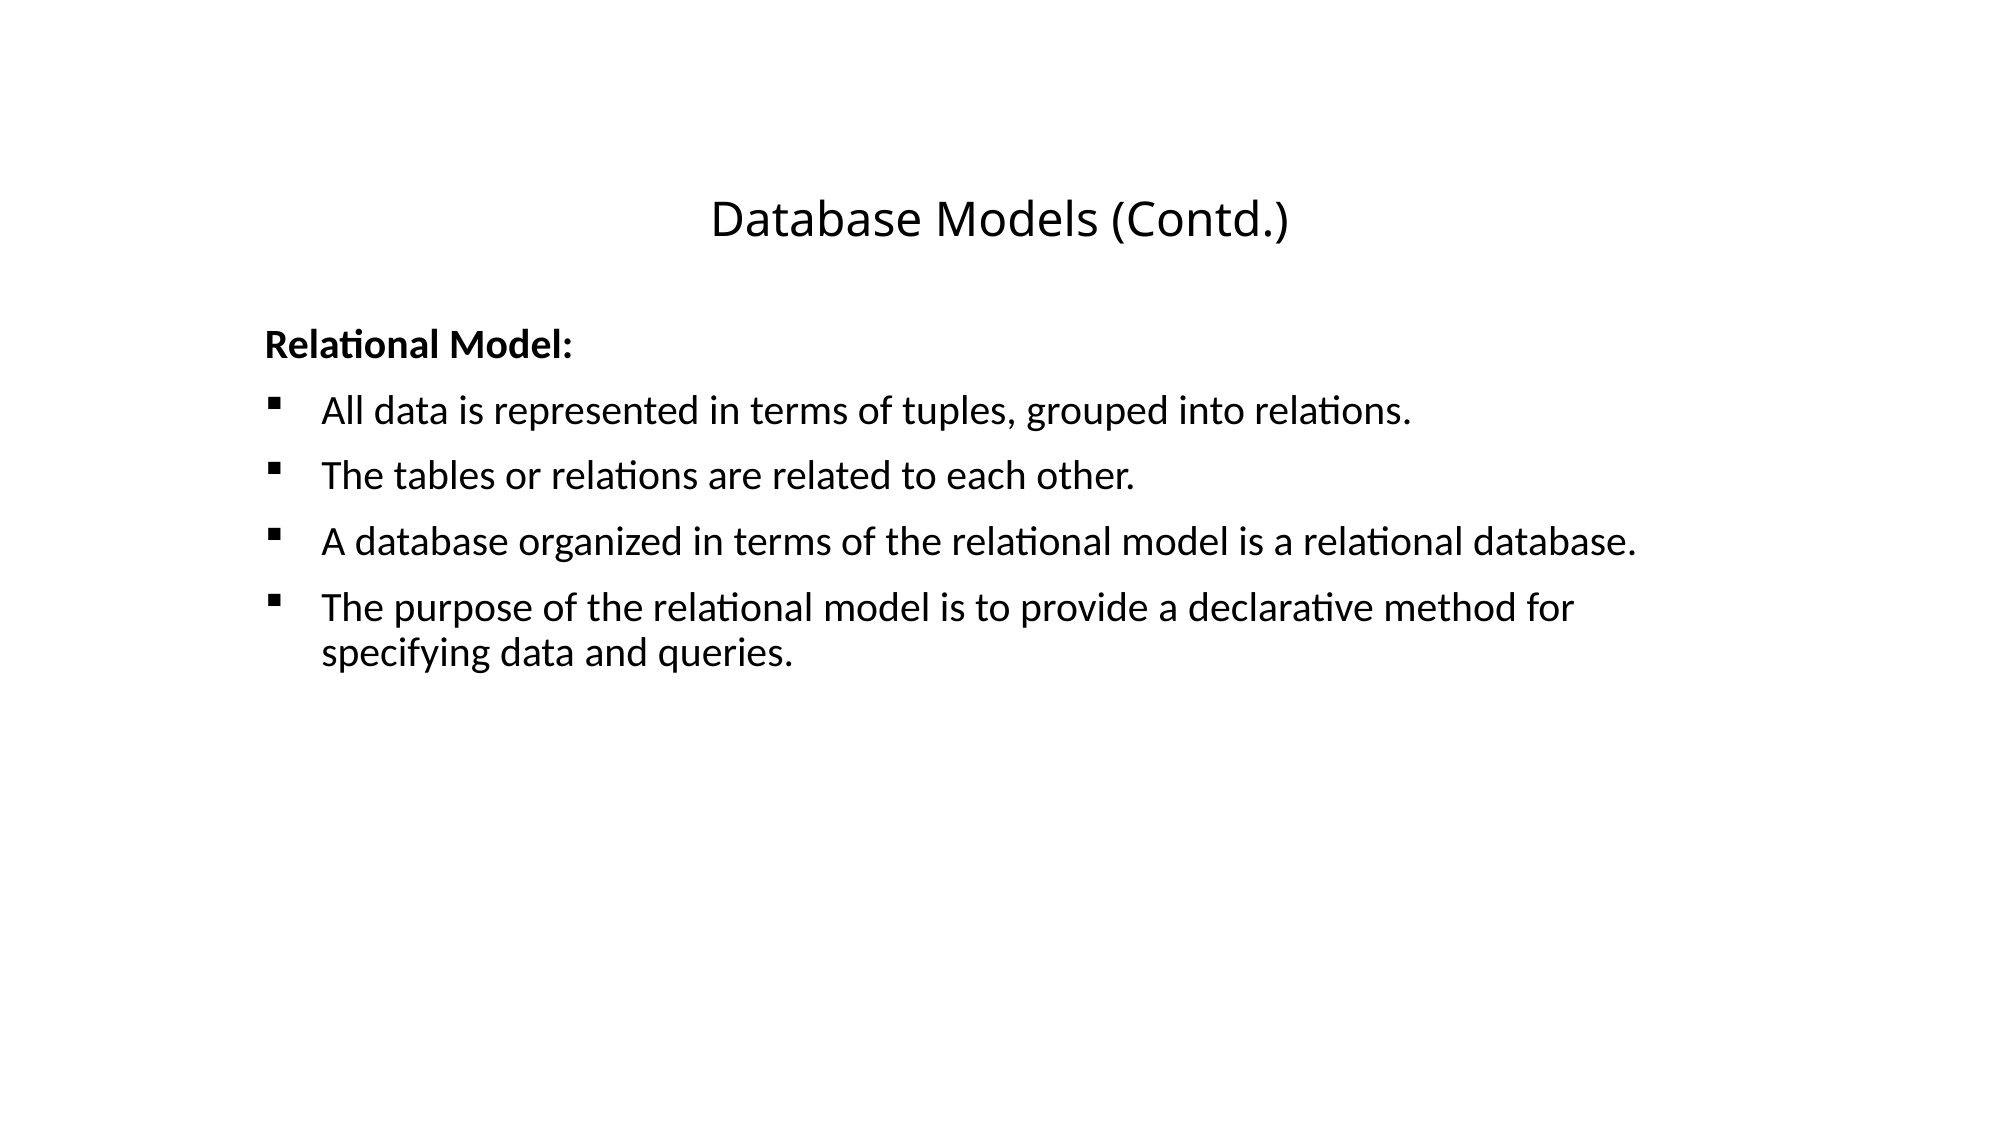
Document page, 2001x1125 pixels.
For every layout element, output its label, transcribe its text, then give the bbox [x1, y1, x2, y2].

title Database Models (Contd.) [249, 186, 1750, 314]
subtitle Relational Model: All data is represented in terms of tuples, grouped into relations. The tables or relations are related to each other. A database organized in terms of the relational model is a relational database. The purpose of the relational model is to provide a declarative method for specifying data and queries. [249, 314, 1750, 863]
